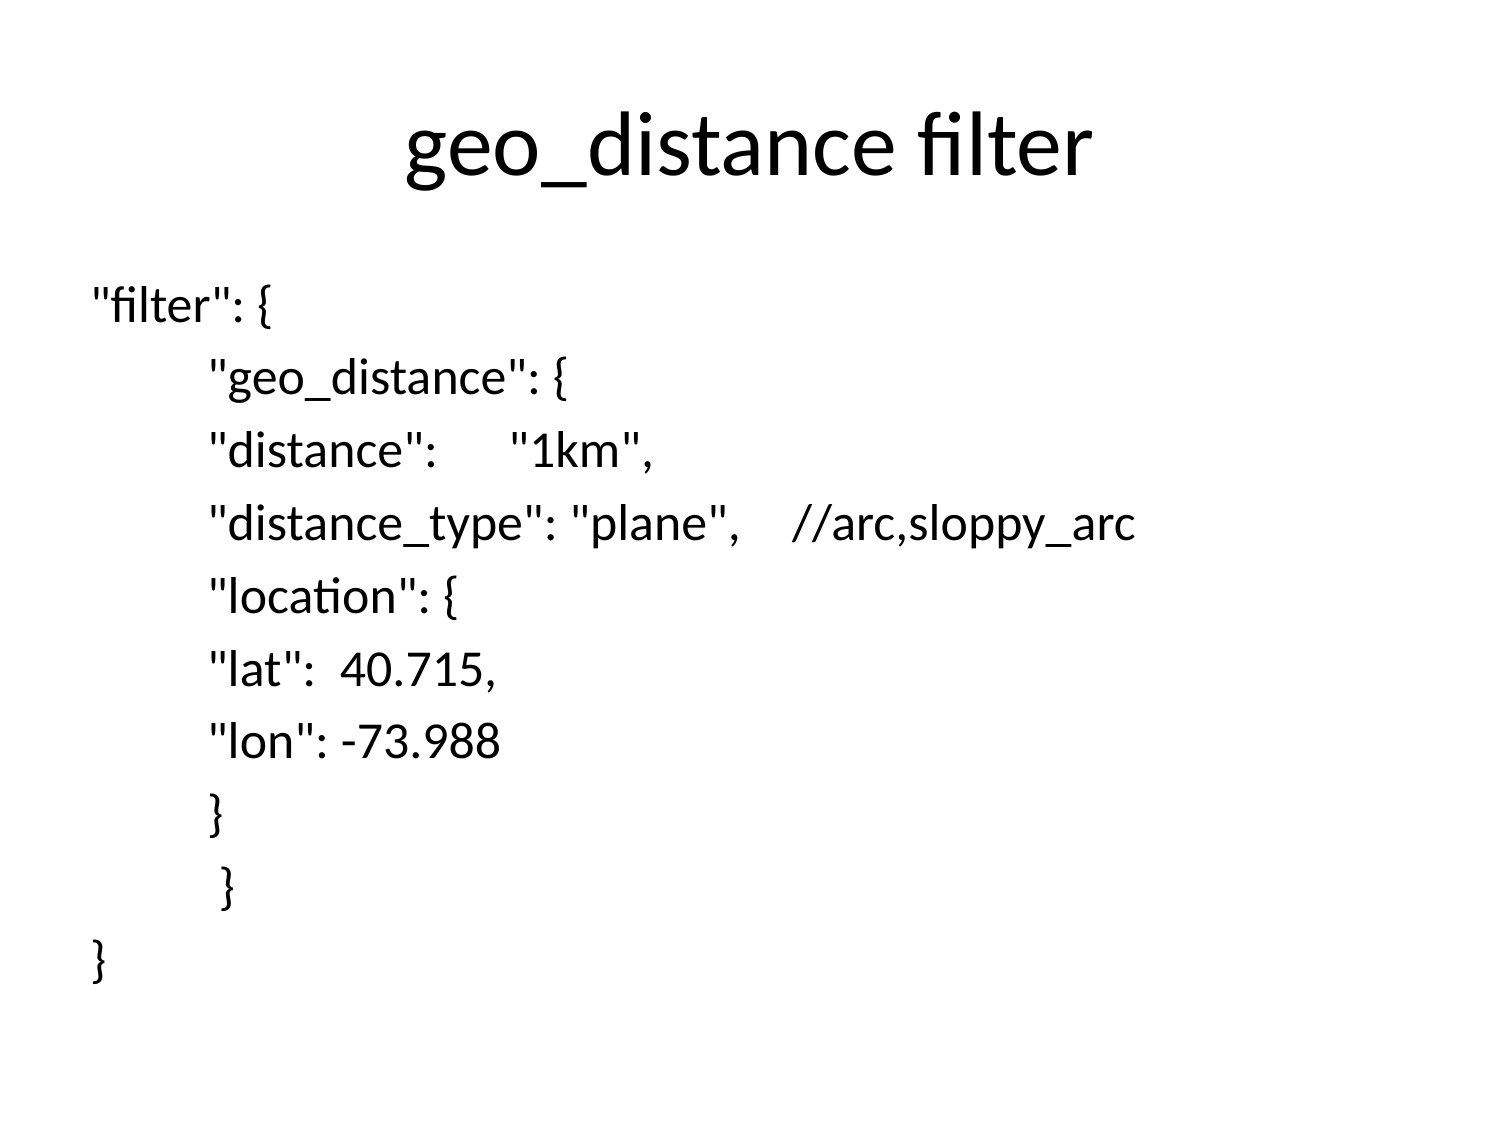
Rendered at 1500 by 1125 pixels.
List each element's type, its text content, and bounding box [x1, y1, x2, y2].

list "filter": { "geo_distance": { "distance": "1km", "distance_type": "plane", //arc,sloppy_arc "location": { "lat": 40.715, "lon": -73.988 } } } [75, 262, 1425, 1005]
title geo_distance filter [75, 45, 1425, 233]
